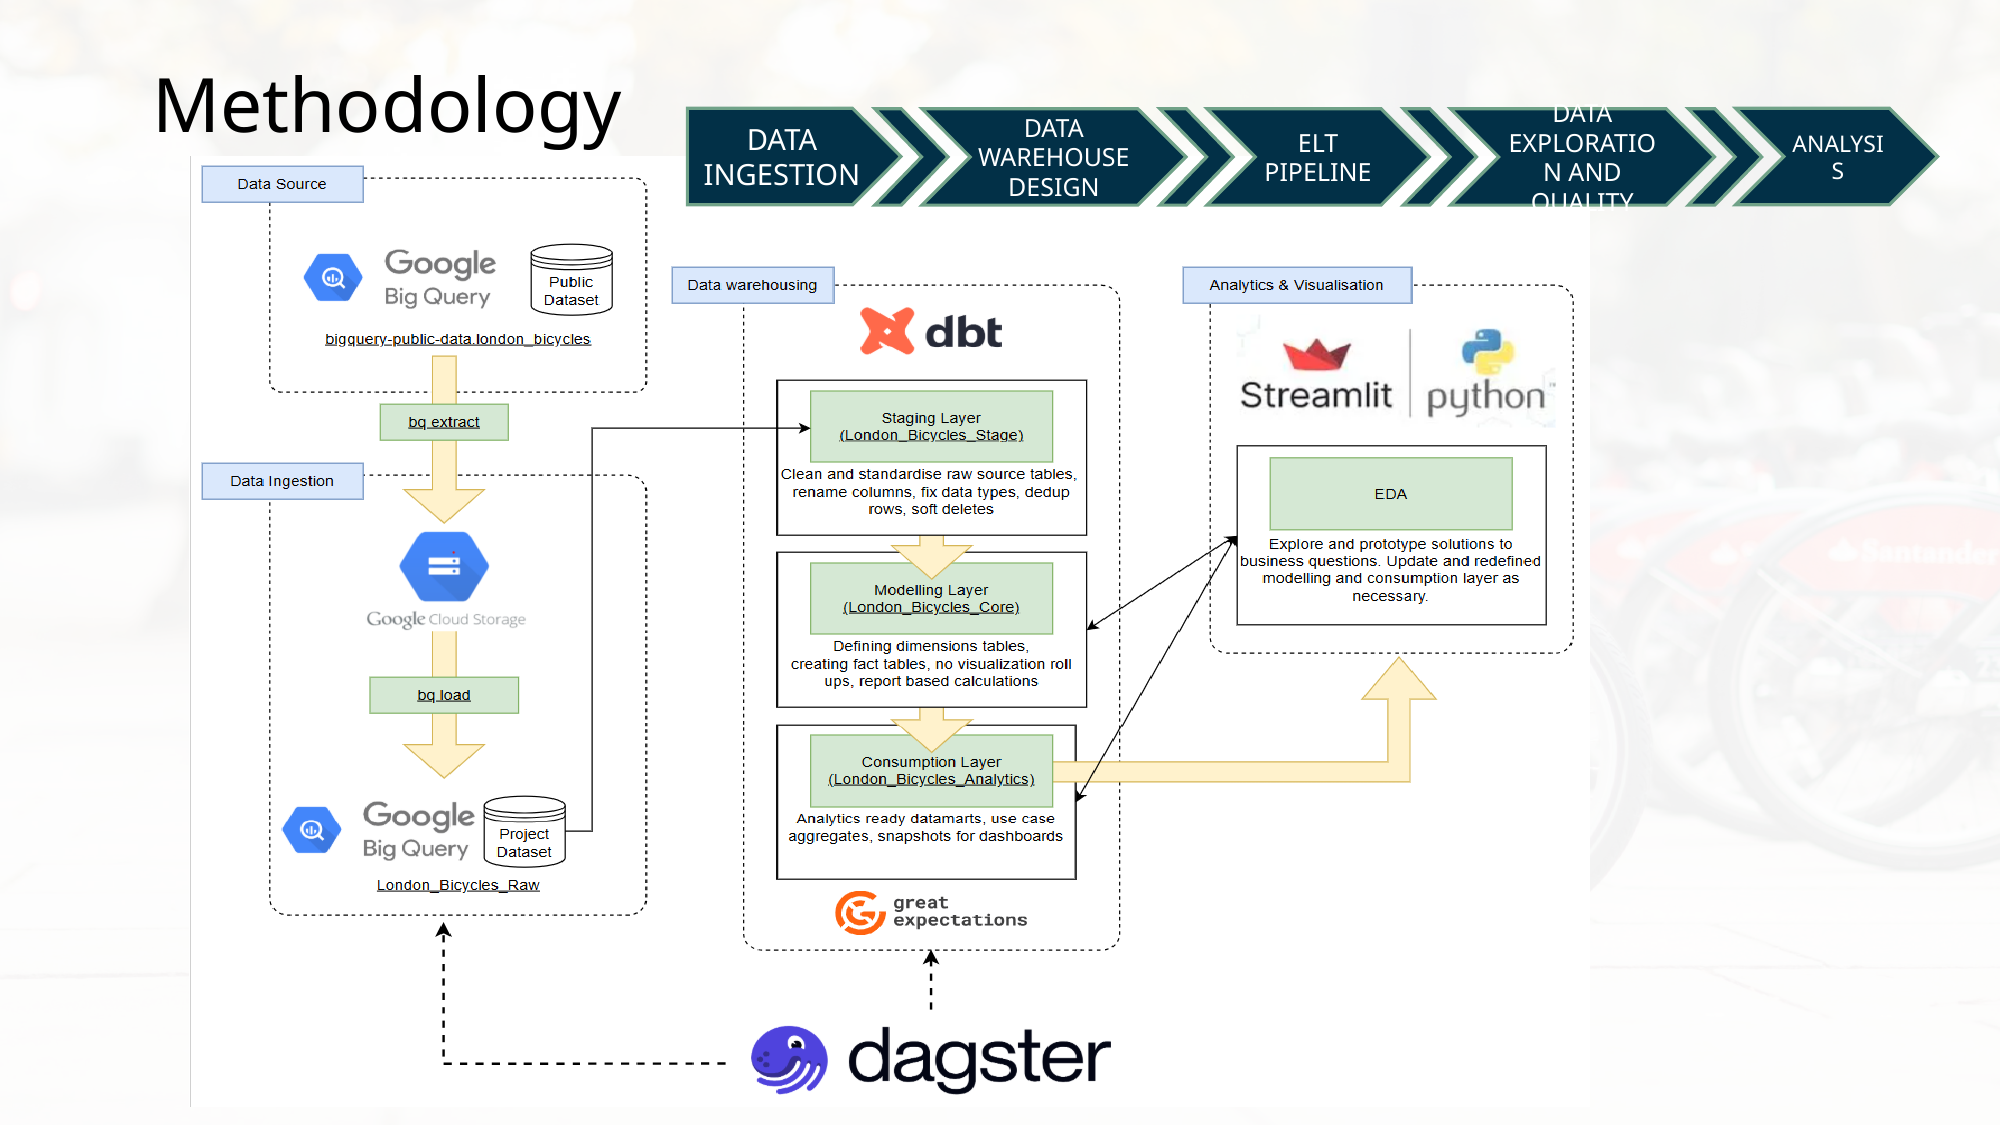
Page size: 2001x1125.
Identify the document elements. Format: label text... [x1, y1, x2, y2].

picture [189, 155, 1590, 1107]
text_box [686, 107, 1939, 206]
title Methodology [137, 59, 1863, 157]
